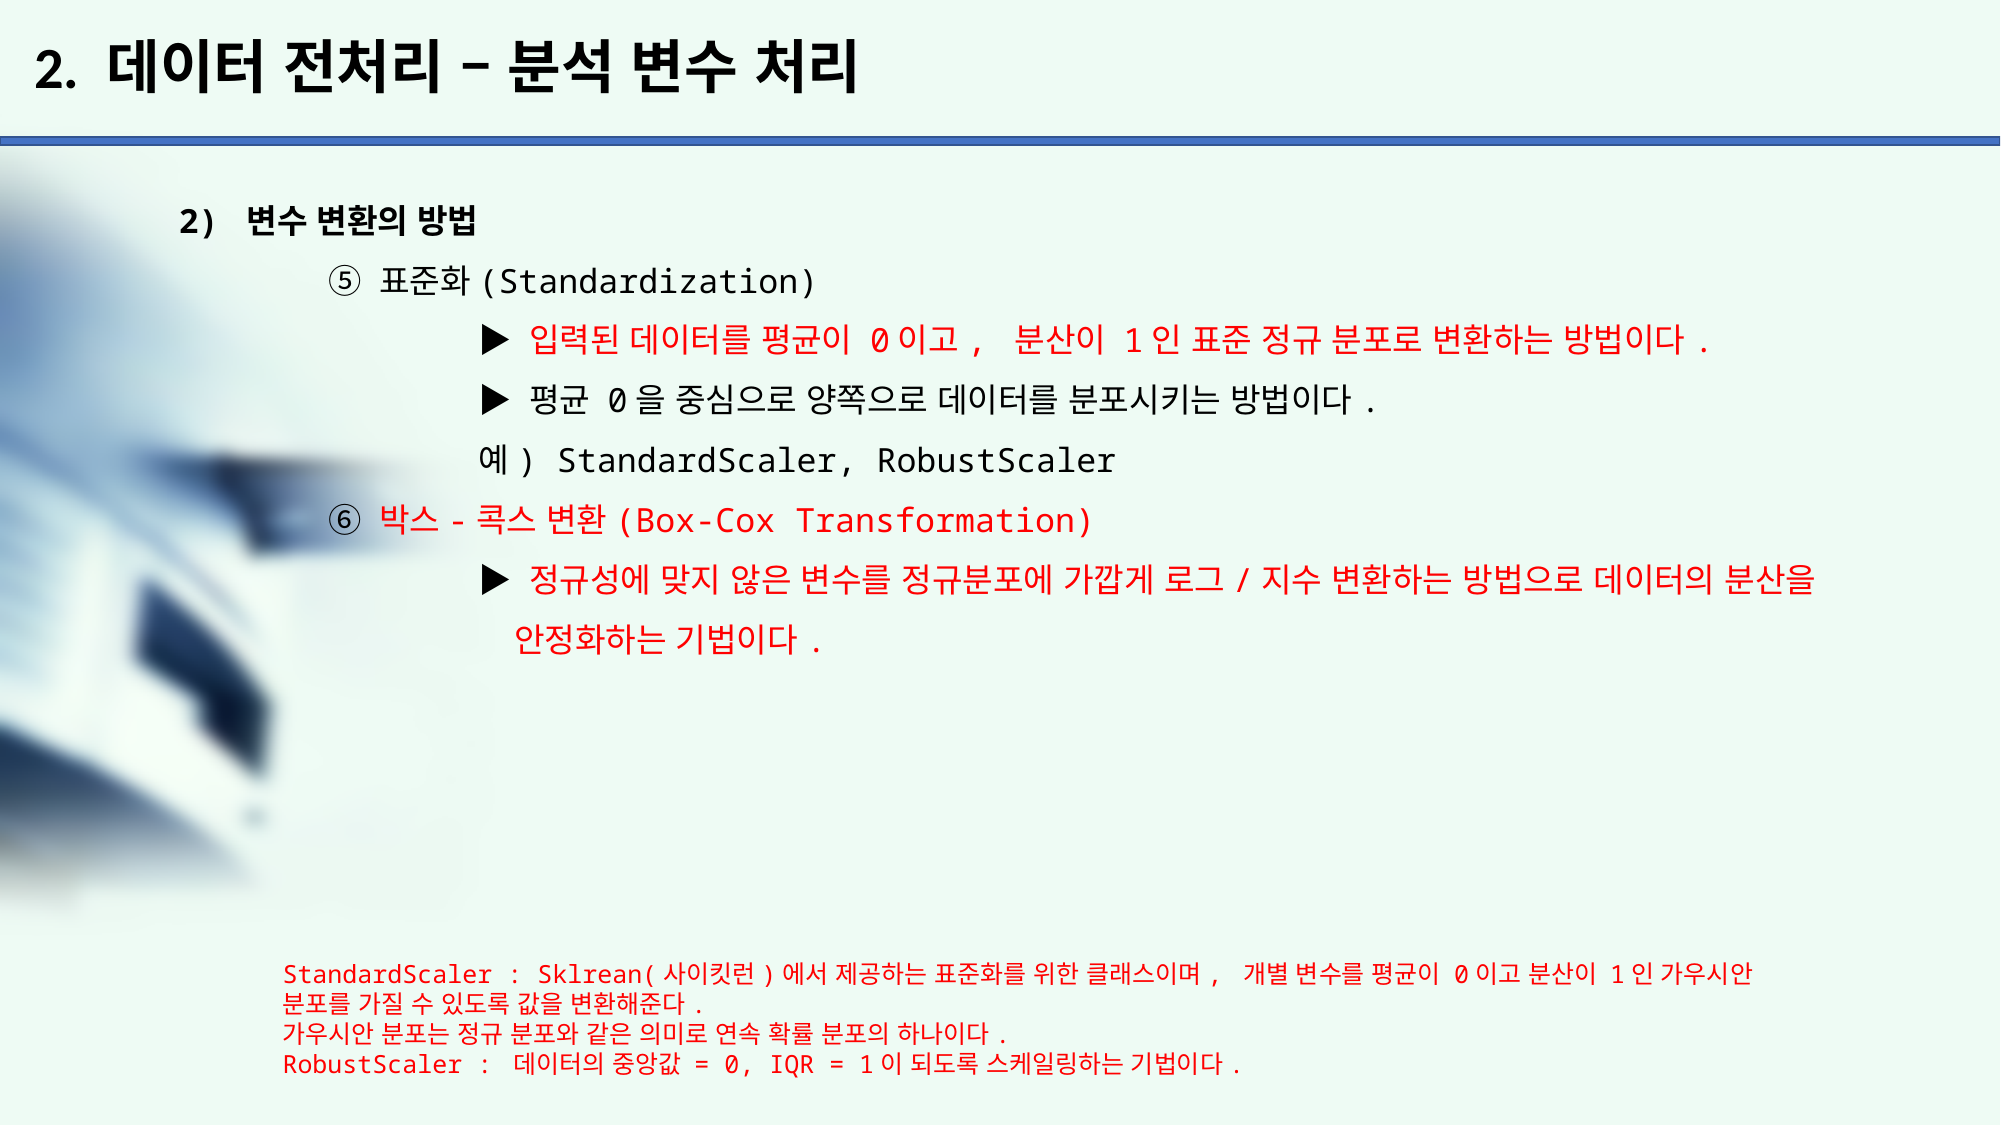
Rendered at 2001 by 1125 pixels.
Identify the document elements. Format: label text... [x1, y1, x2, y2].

picture [0, 146, 2000, 1125]
text_box StandardScaler : Sklrean(사이킷런)에서 제공하는 표준화를 위한 클래스이며, 개별 변수를 평균이 0이고 분산이 1인 가우시안 분포를 가질 수 있도록 값을 변환해준다. 가우시안 분포는 정규 분포와 같은 의미로 연속 확률 분포의 하나이다. RobustScaler : 데이터의 중앙값 = 0, IQR = 1이 되도록 스케일링하는 기법이다. [267, 951, 1792, 1086]
title 2. 데이터 전처리 – 분석 변수 처리 [19, 14, 1745, 126]
text_box 2) 변수 변환의 방법 ⑤ 표준화(Standardization) ▶ 입력된 데이터를 평균이 0이고, 분산이 1인 표준 정규 분포로 변환하는 방법이다. ▶ 평균 0을 중심으로 양쪽으로 데이터를 분포시키는 방법이다. 예) StandardScaler, RobustScaler ⑥ 박스-콕스 변환(Box-Cox Transformation) ▶ 정규성에 맞지 않은 변수를 정규분포에 가깝게 로그/지수 변환하는 방법으로 데이터의 분산을 안정화하는 기법이다. [163, 172, 1922, 667]
picture [0, 0, 2000, 136]
